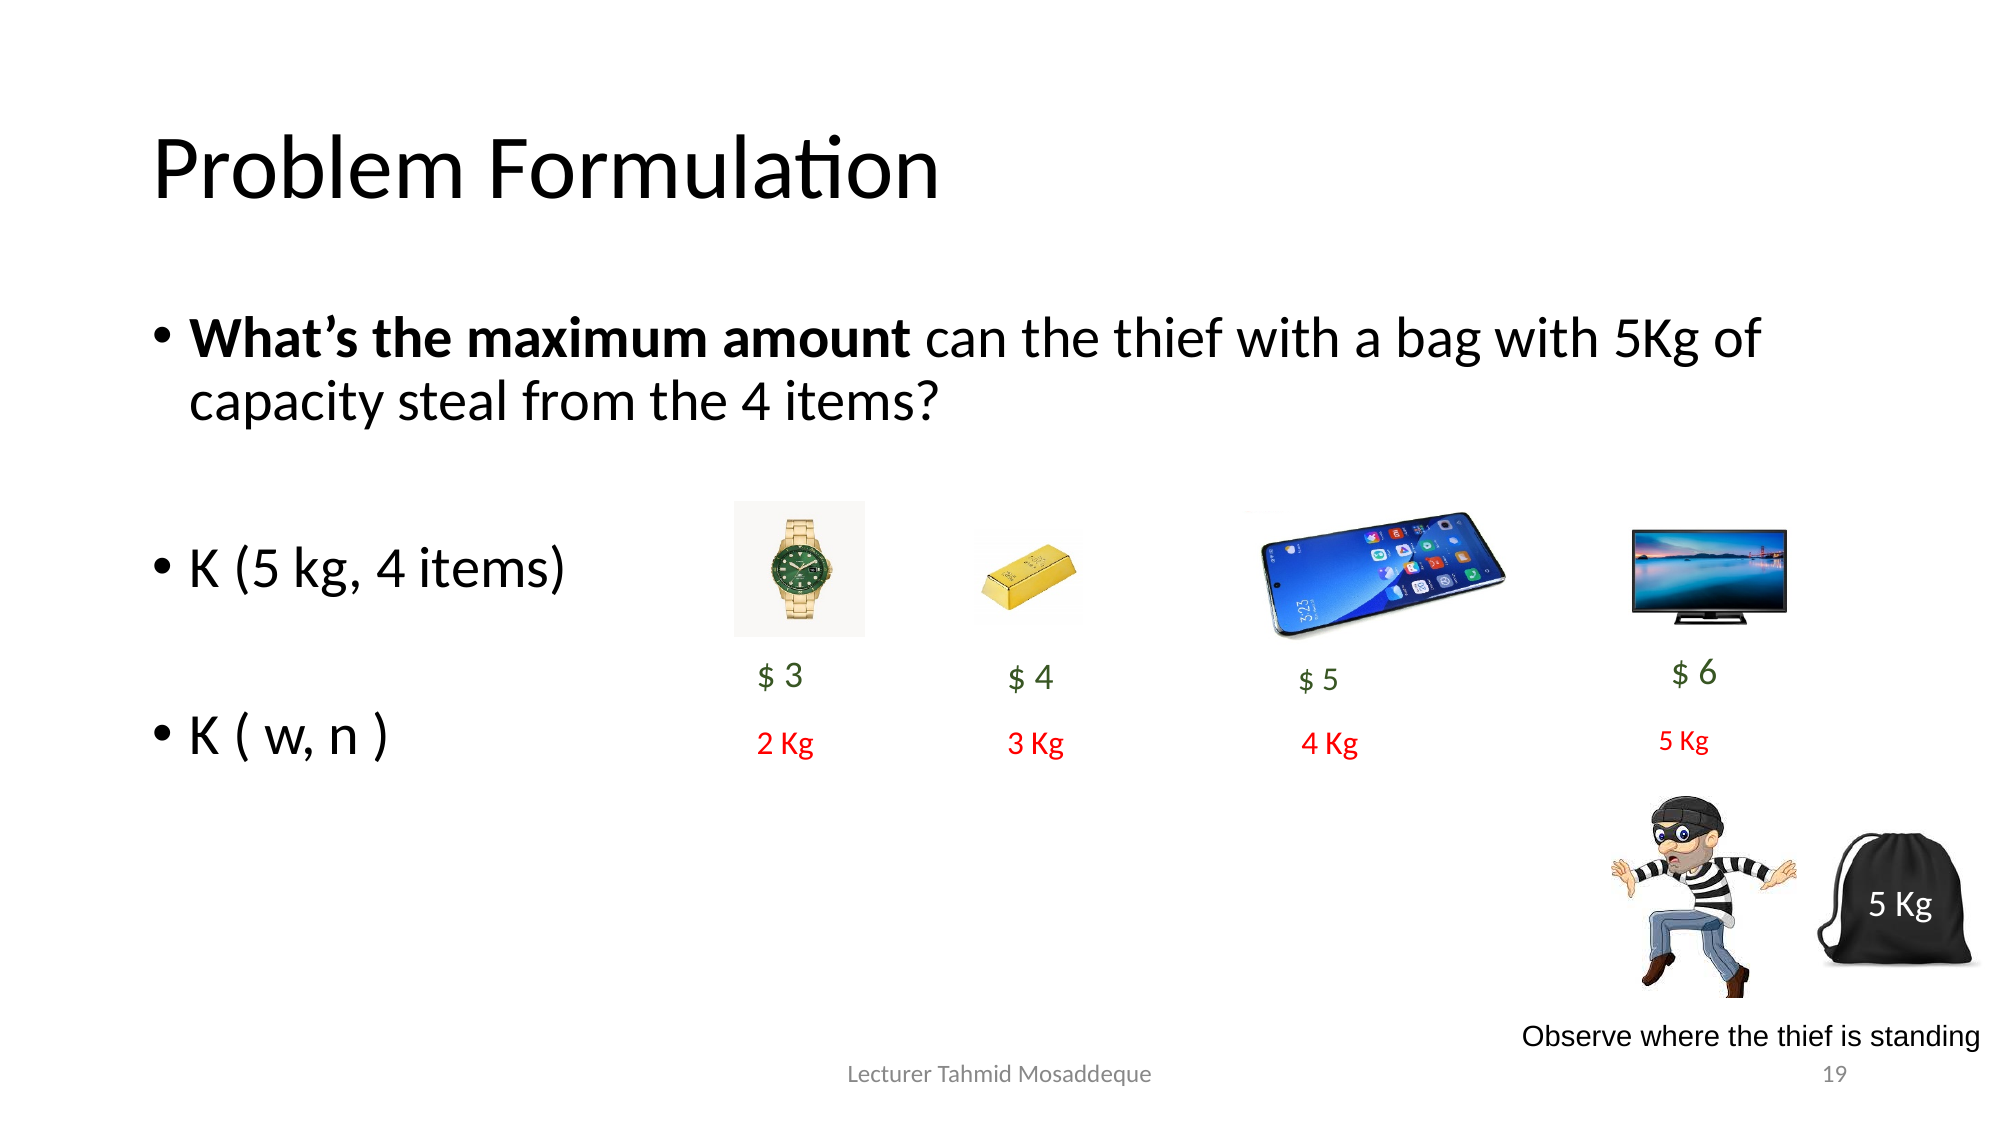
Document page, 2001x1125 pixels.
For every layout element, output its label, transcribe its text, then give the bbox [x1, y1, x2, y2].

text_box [733, 501, 1792, 770]
slide_number 19 [1412, 1042, 1863, 1103]
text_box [1813, 824, 2000, 973]
list What’s the maximum amount can the thief with a bag with 5Kg of capacity steal from the 4 items? K (5 kg, 4 items) K ( w, n ) [137, 299, 1863, 1014]
footer Lecturer Tahmid Mosaddeque [662, 1042, 1338, 1103]
picture [1611, 796, 1797, 998]
title Problem Formulation [137, 59, 1863, 278]
text_box Observe where the thief is standing [1506, 1010, 1998, 1061]
